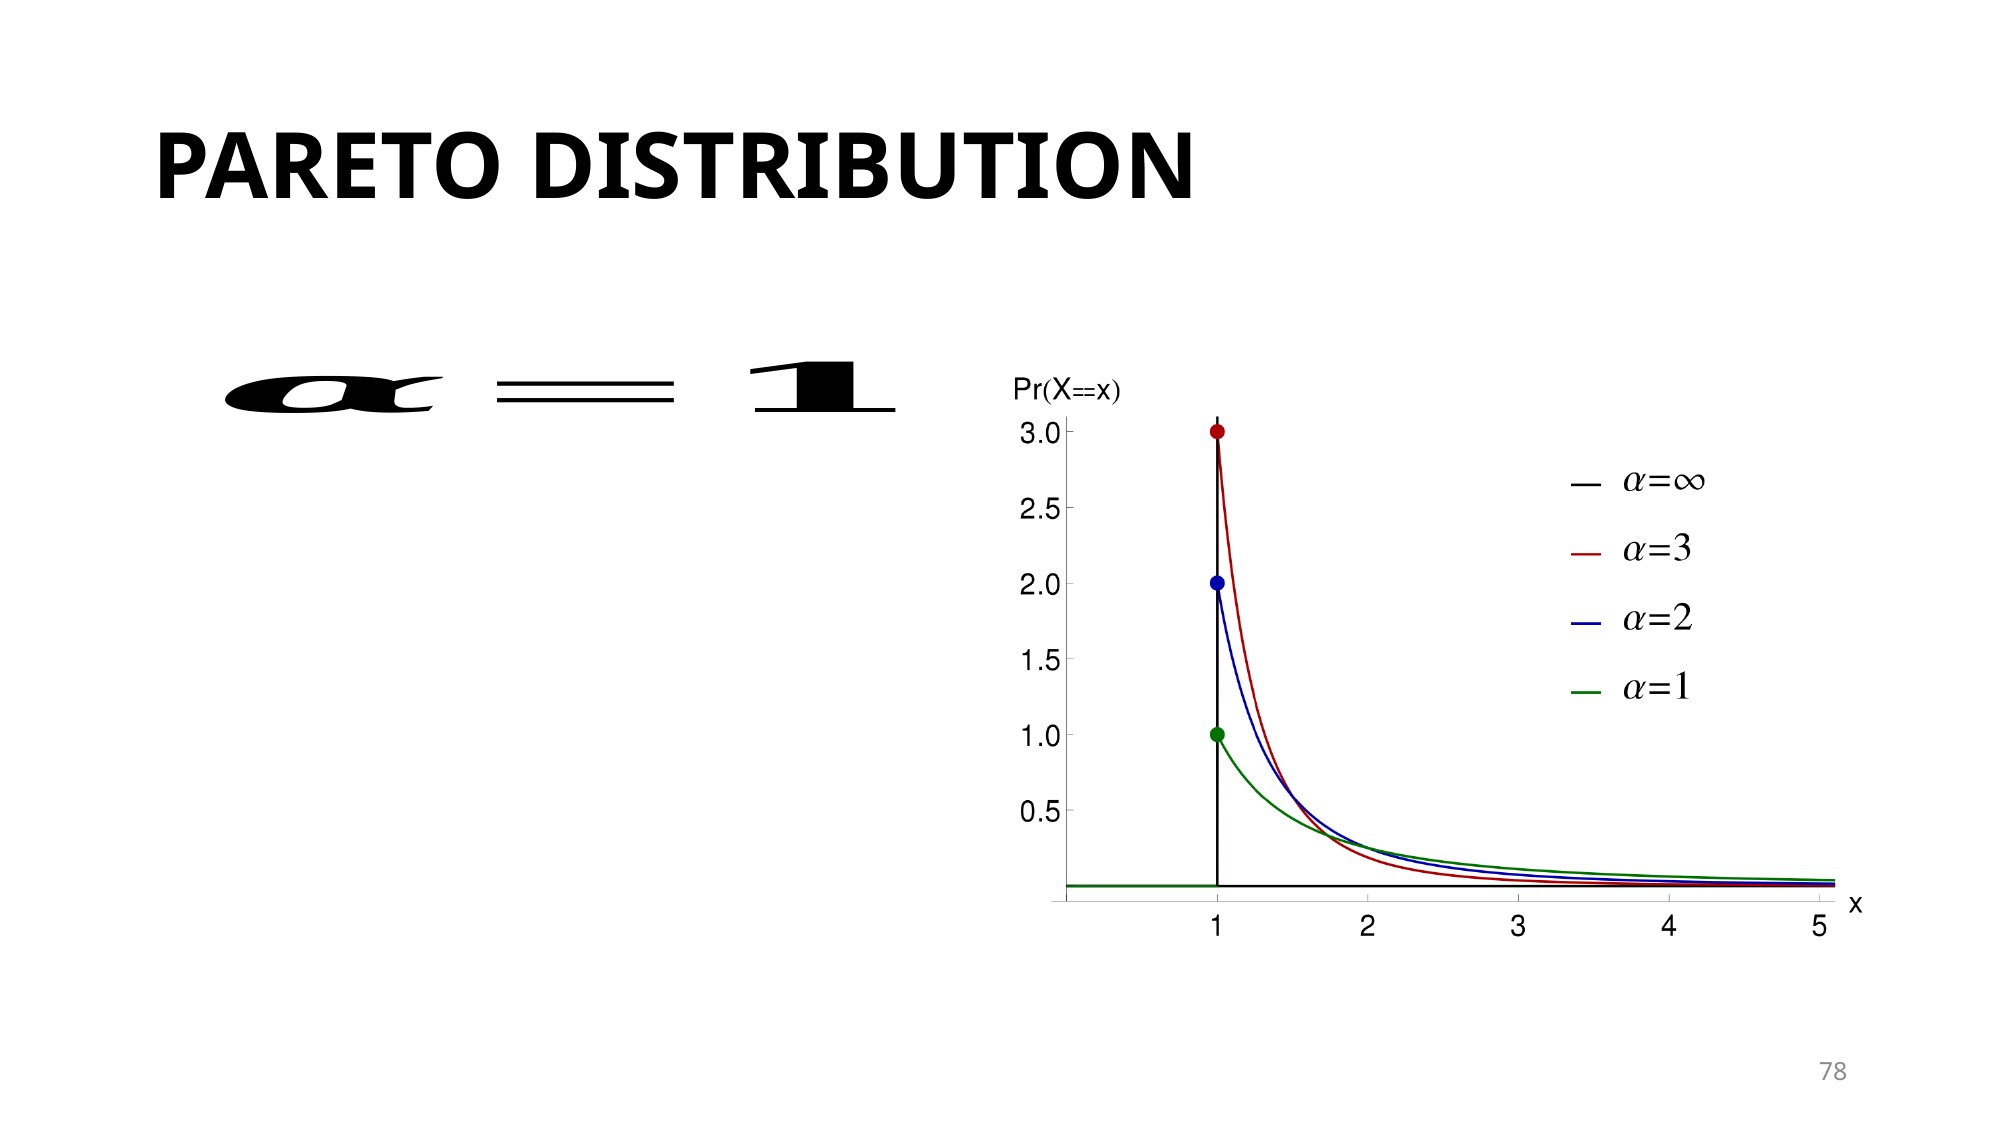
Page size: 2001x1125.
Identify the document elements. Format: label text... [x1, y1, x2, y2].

slide_number 78 [1412, 1042, 1863, 1103]
title PARETO DISTRIBUTION [137, 59, 1863, 278]
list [1012, 369, 1863, 943]
